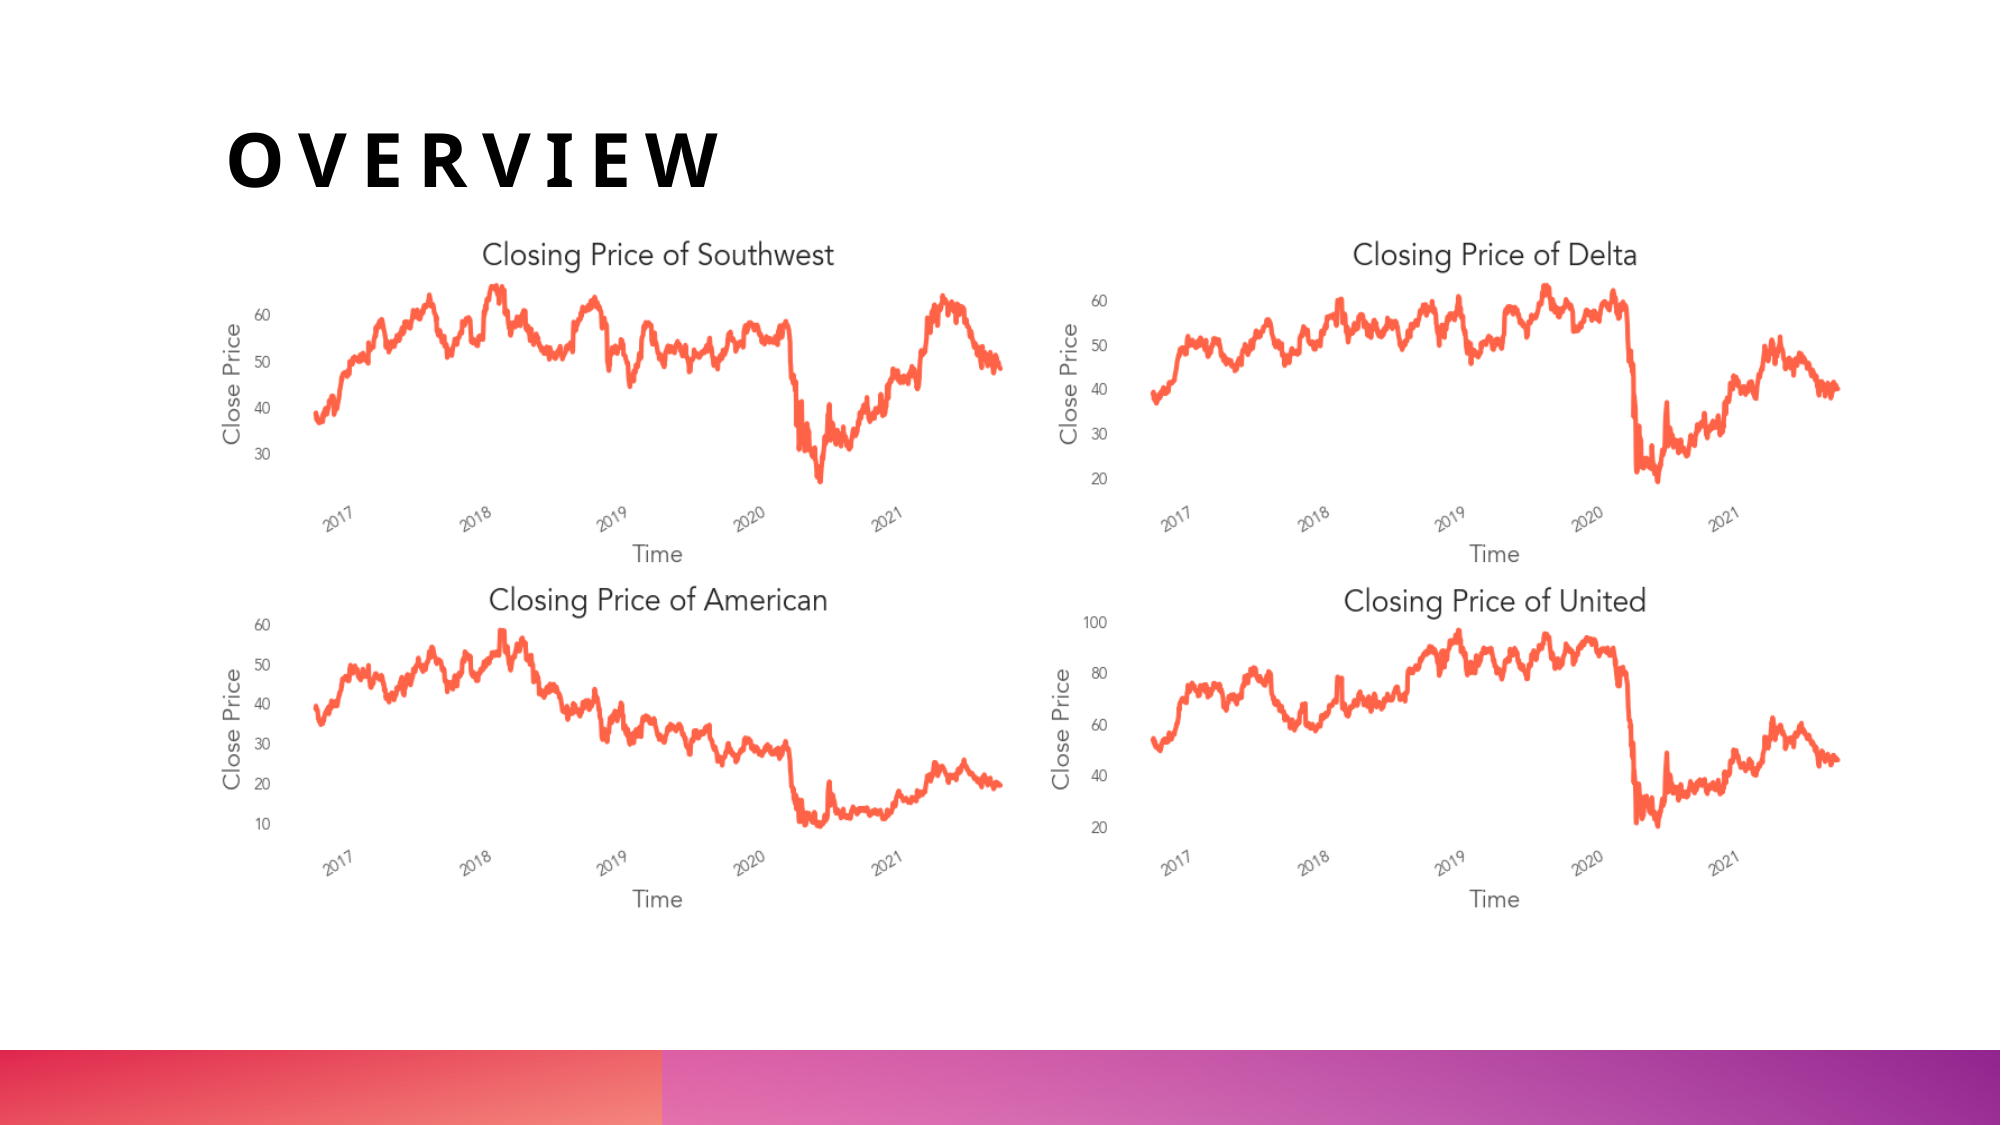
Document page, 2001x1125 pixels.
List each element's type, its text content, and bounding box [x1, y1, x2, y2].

title Overview [225, 0, 1905, 203]
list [206, 224, 1889, 931]
